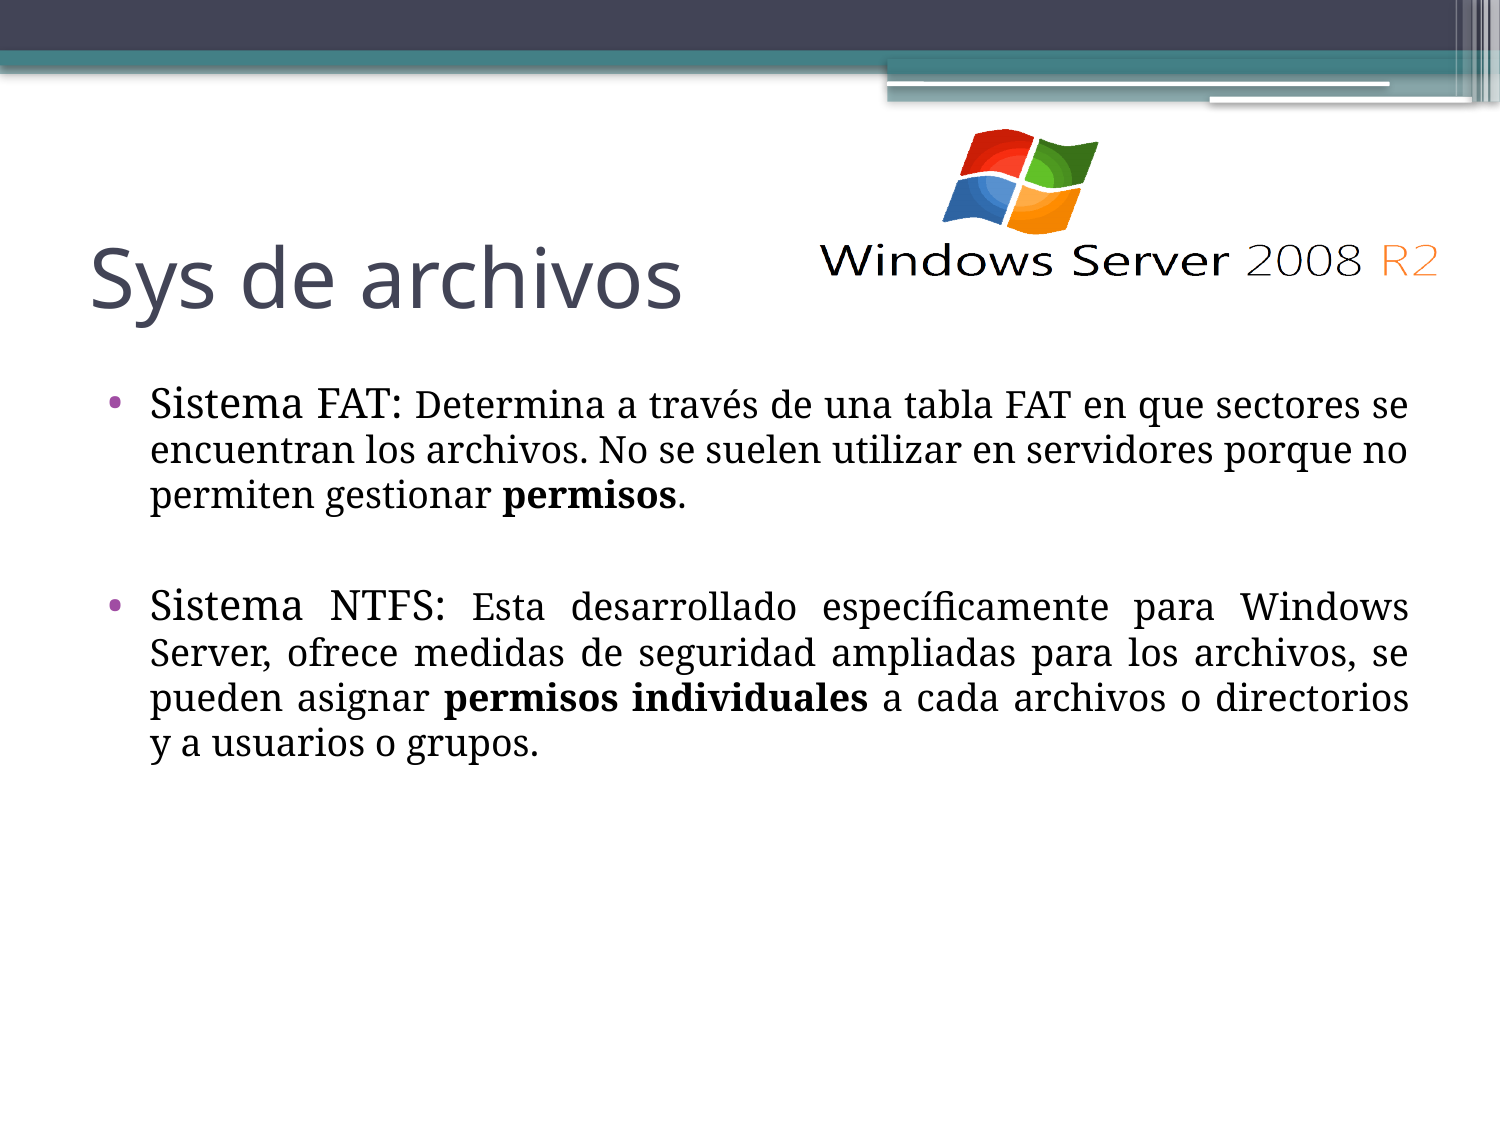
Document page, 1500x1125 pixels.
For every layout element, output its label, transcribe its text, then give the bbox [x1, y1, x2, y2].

picture [808, 125, 1443, 282]
title Sys de archivos [75, 187, 1425, 363]
list Sistema FAT: Determina a través de una tabla FAT en que sectores se encuentran los archivos. No se suelen utilizar en servidores porque no permiten gestionar permisos. Sistema NTFS: Esta desarrollado específicamente para Windows Server, ofrece medidas de seguridad ampliadas para los archivos, se pueden asignar permisos individuales a cada archivos o directorios y a usuarios o grupos. [75, 368, 1425, 1079]
